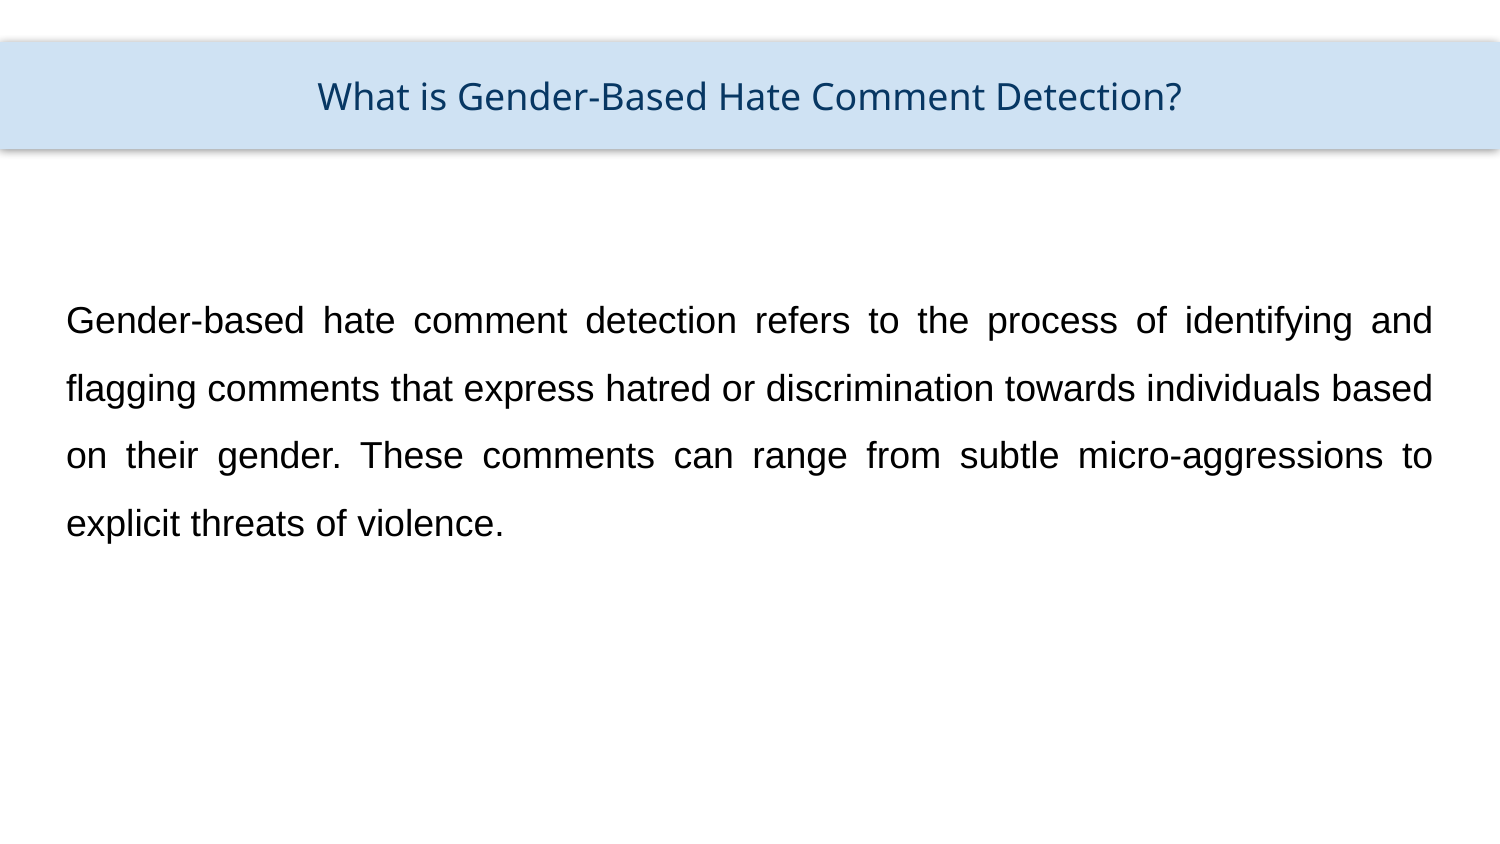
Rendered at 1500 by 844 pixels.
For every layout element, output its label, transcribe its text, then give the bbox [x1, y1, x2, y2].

list Gender-based hate comment detection refers to the process of identifying and flagging comments that express hatred or discrimination towards individuals based on their gender. These comments can range from subtle micro-aggressions to explicit threats of violence. [51, 189, 1449, 750]
title What is Gender-Based Hate Comment Detection? [0, 42, 1500, 150]
